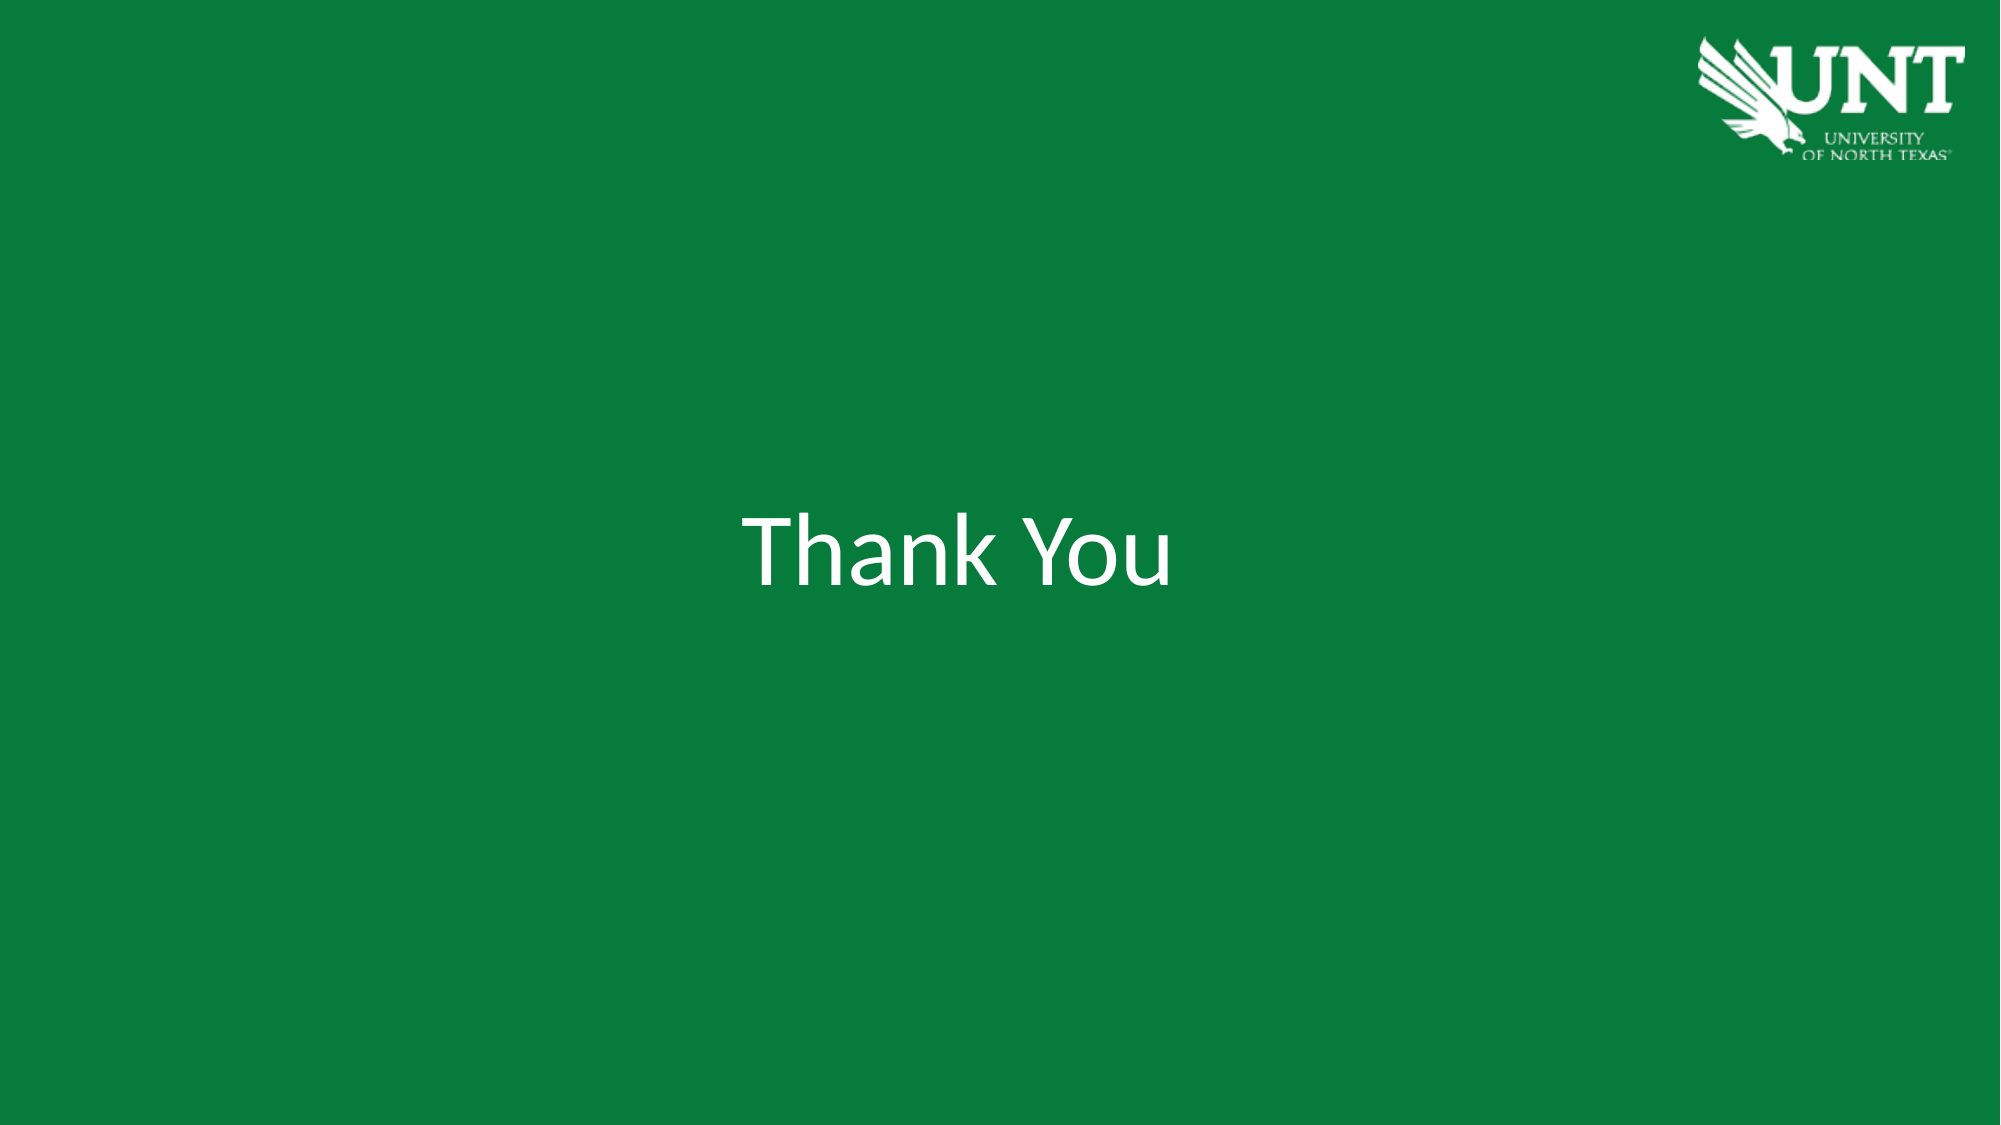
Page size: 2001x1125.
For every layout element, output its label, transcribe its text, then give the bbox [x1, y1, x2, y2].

list Thank You [727, 487, 1273, 714]
